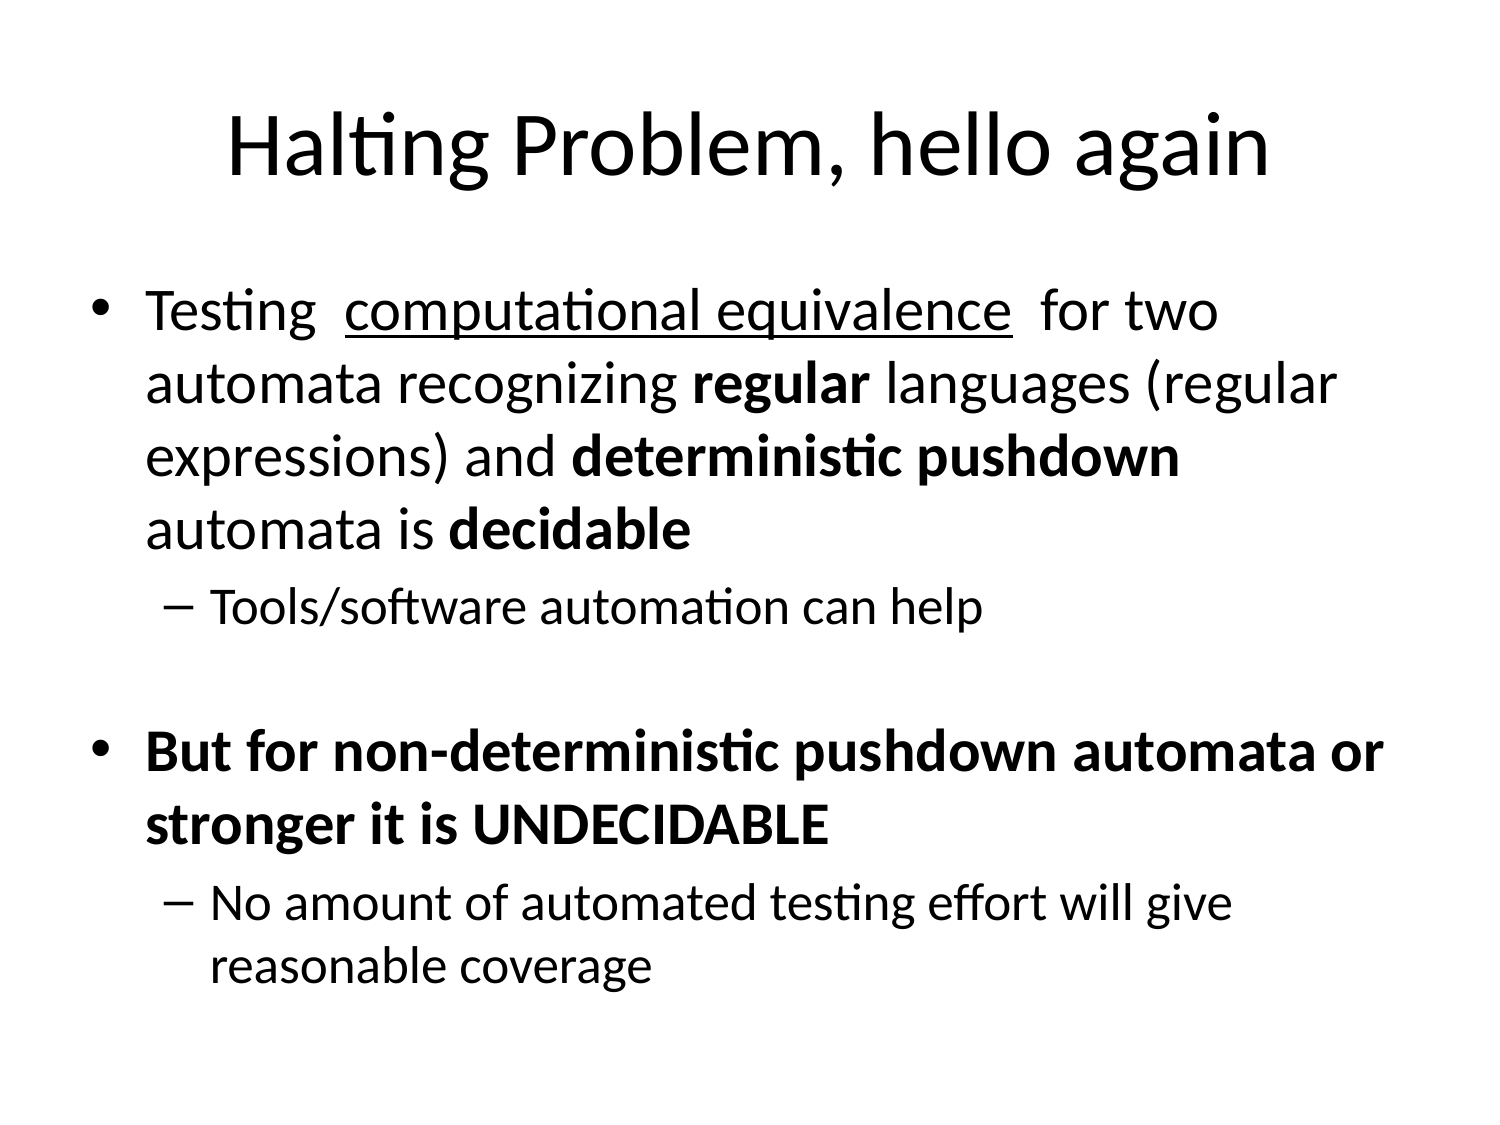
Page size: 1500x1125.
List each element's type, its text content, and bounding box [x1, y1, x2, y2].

list Testing computational equivalence for two automata recognizing regular languages (regular expressions) and deterministic pushdown automata is decidable Tools/software automation can help But for non-deterministic pushdown automata or stronger it is UNDECIDABLE No amount of automated testing effort will give reasonable coverage [75, 262, 1425, 1005]
title Halting Problem, hello again [75, 45, 1425, 233]
